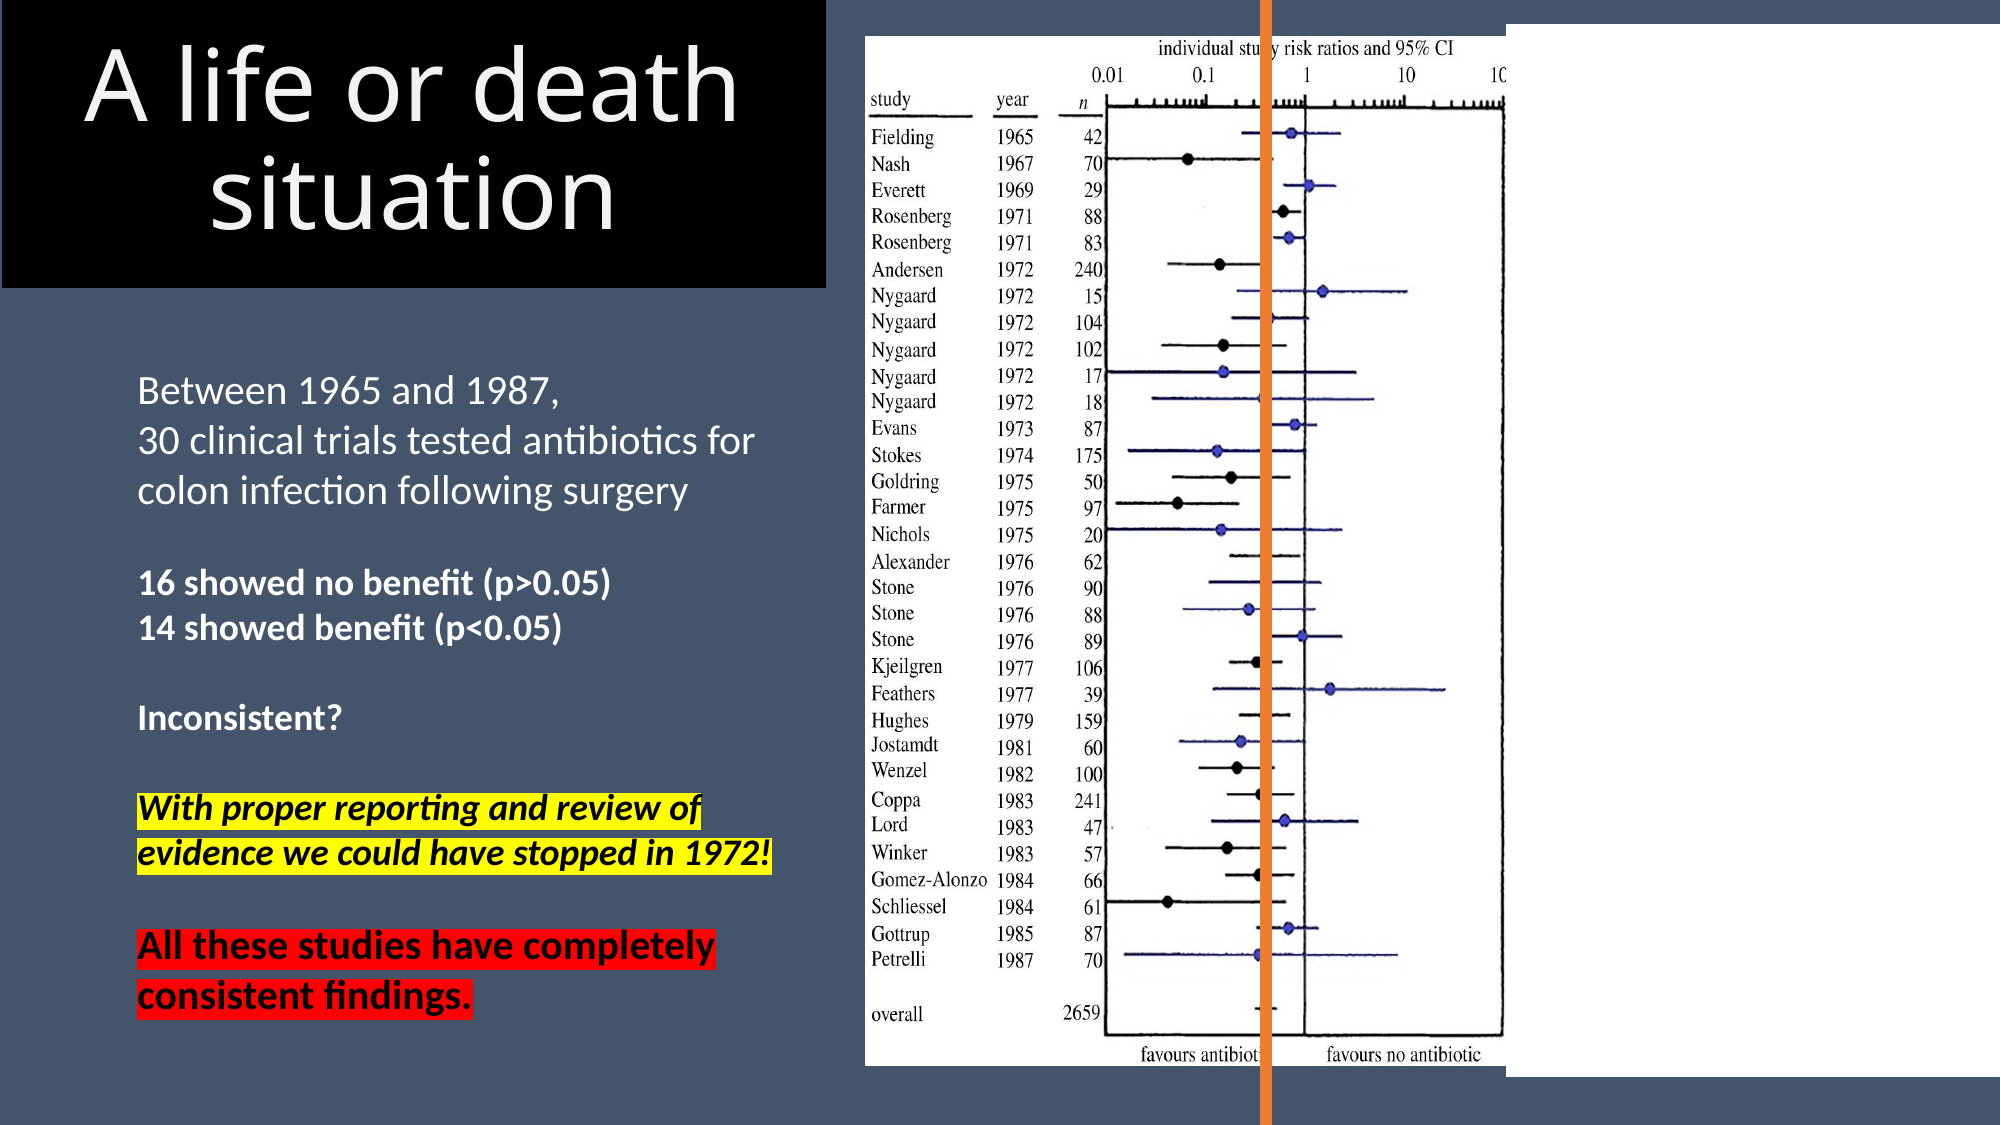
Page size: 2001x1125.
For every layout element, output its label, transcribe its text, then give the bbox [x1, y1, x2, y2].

title A life or death situation [2, 0, 826, 288]
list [1266, 36, 1963, 1066]
text_box Between 1965 and 1987, 30 clinical trials tested antibiotics for colon infection following surgery 16 showed no benefit (p>0.05) 14 showed benefit (p<0.05) Inconsistent? With proper reporting and review of evidence we could have stopped in 1972! All these studies have completely consistent findings. [122, 355, 834, 1026]
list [865, 36, 1265, 1066]
text_box [1505, 23, 2000, 1078]
